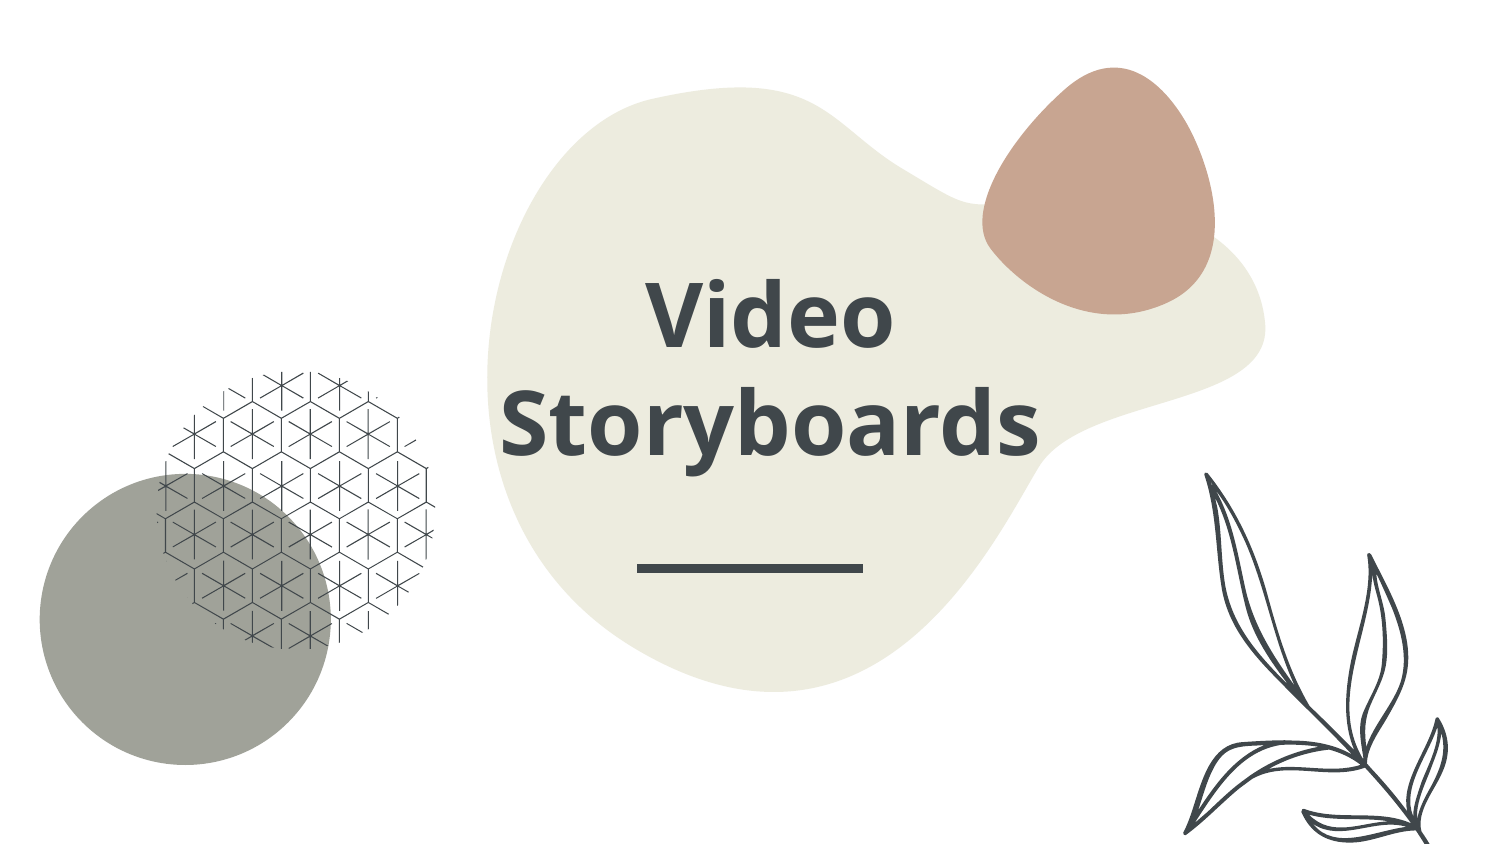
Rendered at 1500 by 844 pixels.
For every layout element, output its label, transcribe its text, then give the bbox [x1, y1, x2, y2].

title Video Storyboards [260, 265, 1281, 465]
text_box [636, 564, 864, 573]
